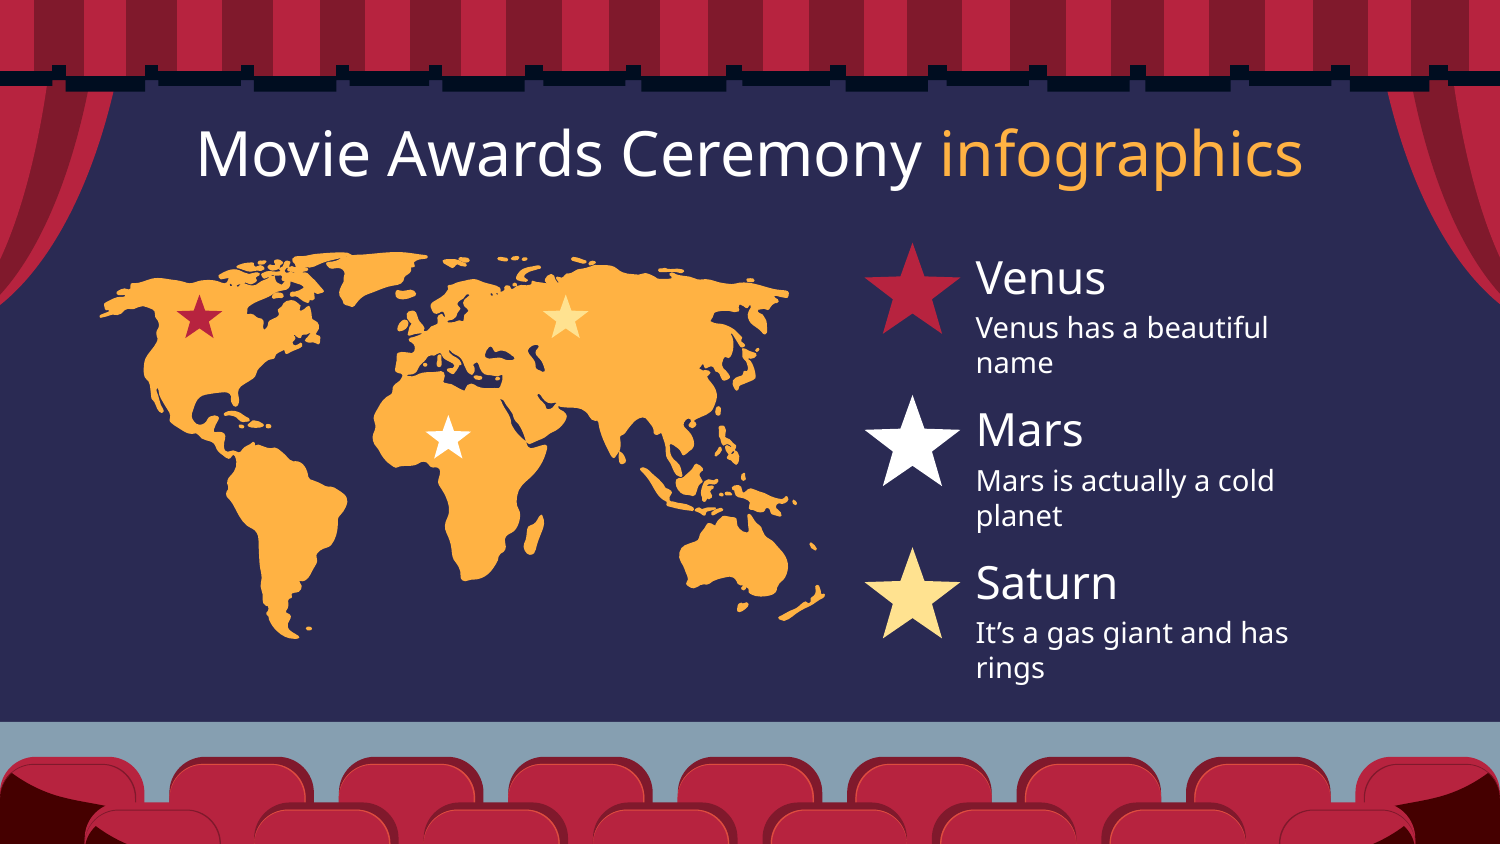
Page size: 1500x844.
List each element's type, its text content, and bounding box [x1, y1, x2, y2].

title Movie Awards Ceremony infographics [76, 99, 1424, 194]
text_box [864, 242, 955, 334]
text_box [960, 254, 1360, 355]
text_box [960, 559, 1360, 660]
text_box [960, 407, 1360, 508]
text_box [864, 394, 955, 487]
text_box [864, 547, 955, 639]
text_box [98, 251, 826, 640]
